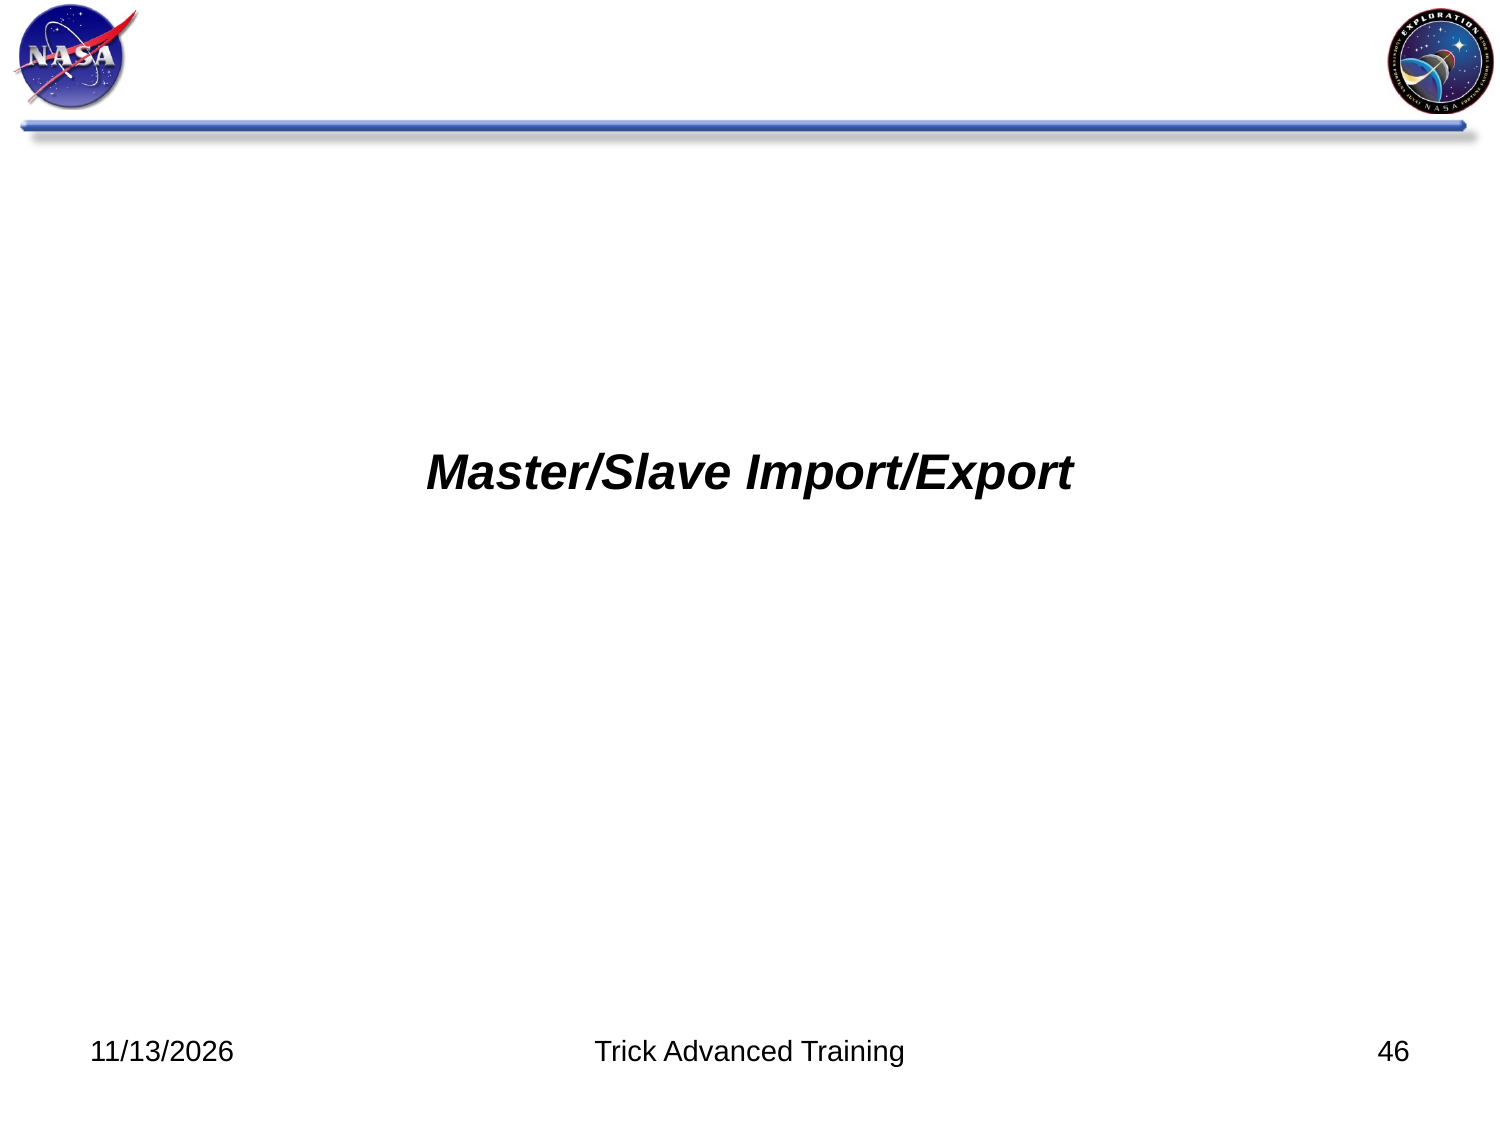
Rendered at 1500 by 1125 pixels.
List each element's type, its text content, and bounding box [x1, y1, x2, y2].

slide_number 46 [1074, 1024, 1426, 1103]
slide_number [74, 1024, 426, 1103]
footer Trick Advanced Training [512, 1024, 988, 1103]
picture [0, 0, 147, 110]
title Master/Slave Import/Export [112, 349, 1388, 591]
picture [16, 8, 1494, 154]
